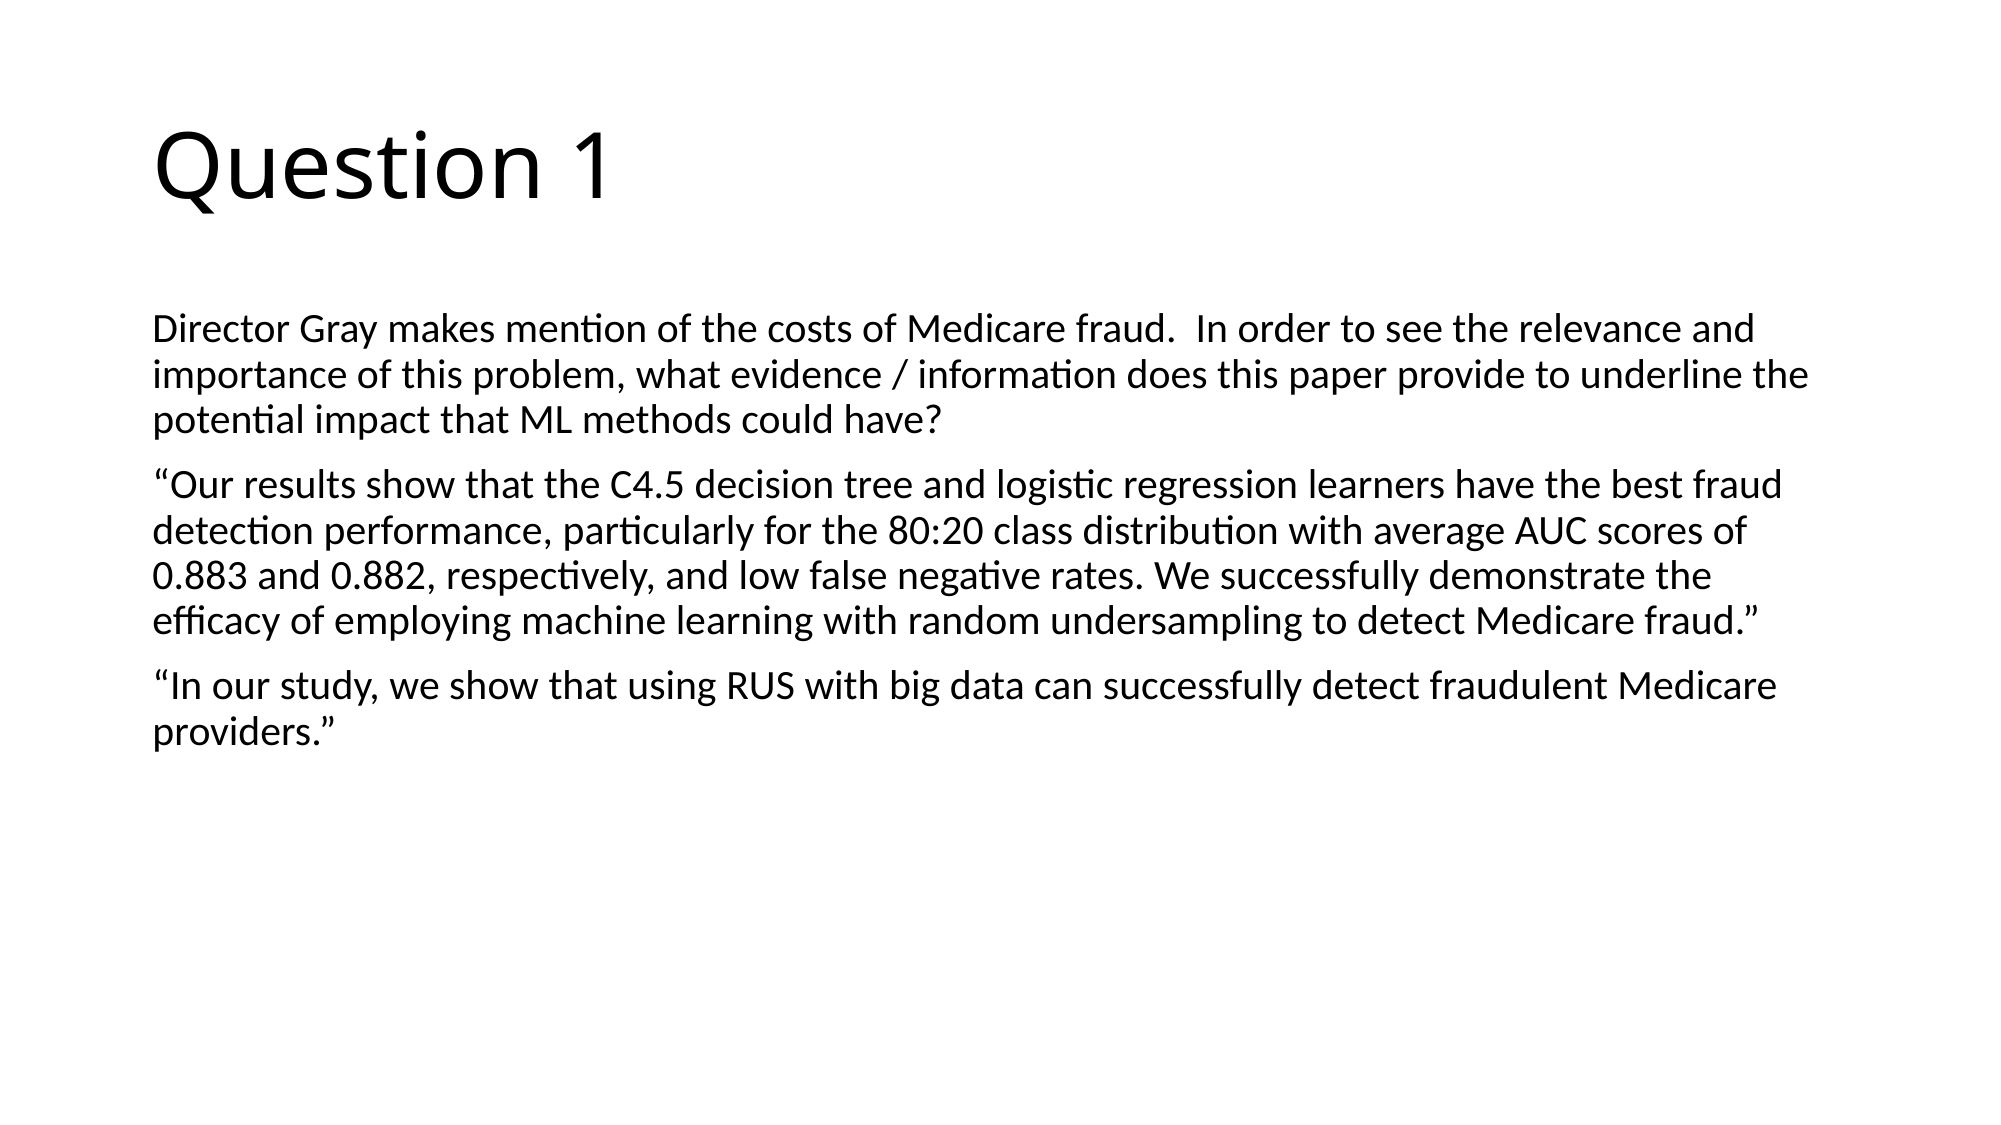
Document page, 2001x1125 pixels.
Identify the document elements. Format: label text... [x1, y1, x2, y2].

list Director Gray makes mention of the costs of Medicare fraud. In order to see the relevance and importance of this problem, what evidence / information does this paper provide to underline the potential impact that ML methods could have? “Our results show that the C4.5 decision tree and logistic regression learners have the best fraud detection performance, particularly for the 80:20 class distribution with average AUC scores of 0.883 and 0.882, respectively, and low false negative rates. We successfully demonstrate the efficacy of employing machine learning with random undersampling to detect Medicare fraud.” “In our study, we show that using RUS with big data can successfully detect fraudulent Medicare providers.” [137, 299, 1863, 1014]
title Question 1 [137, 59, 1863, 278]
